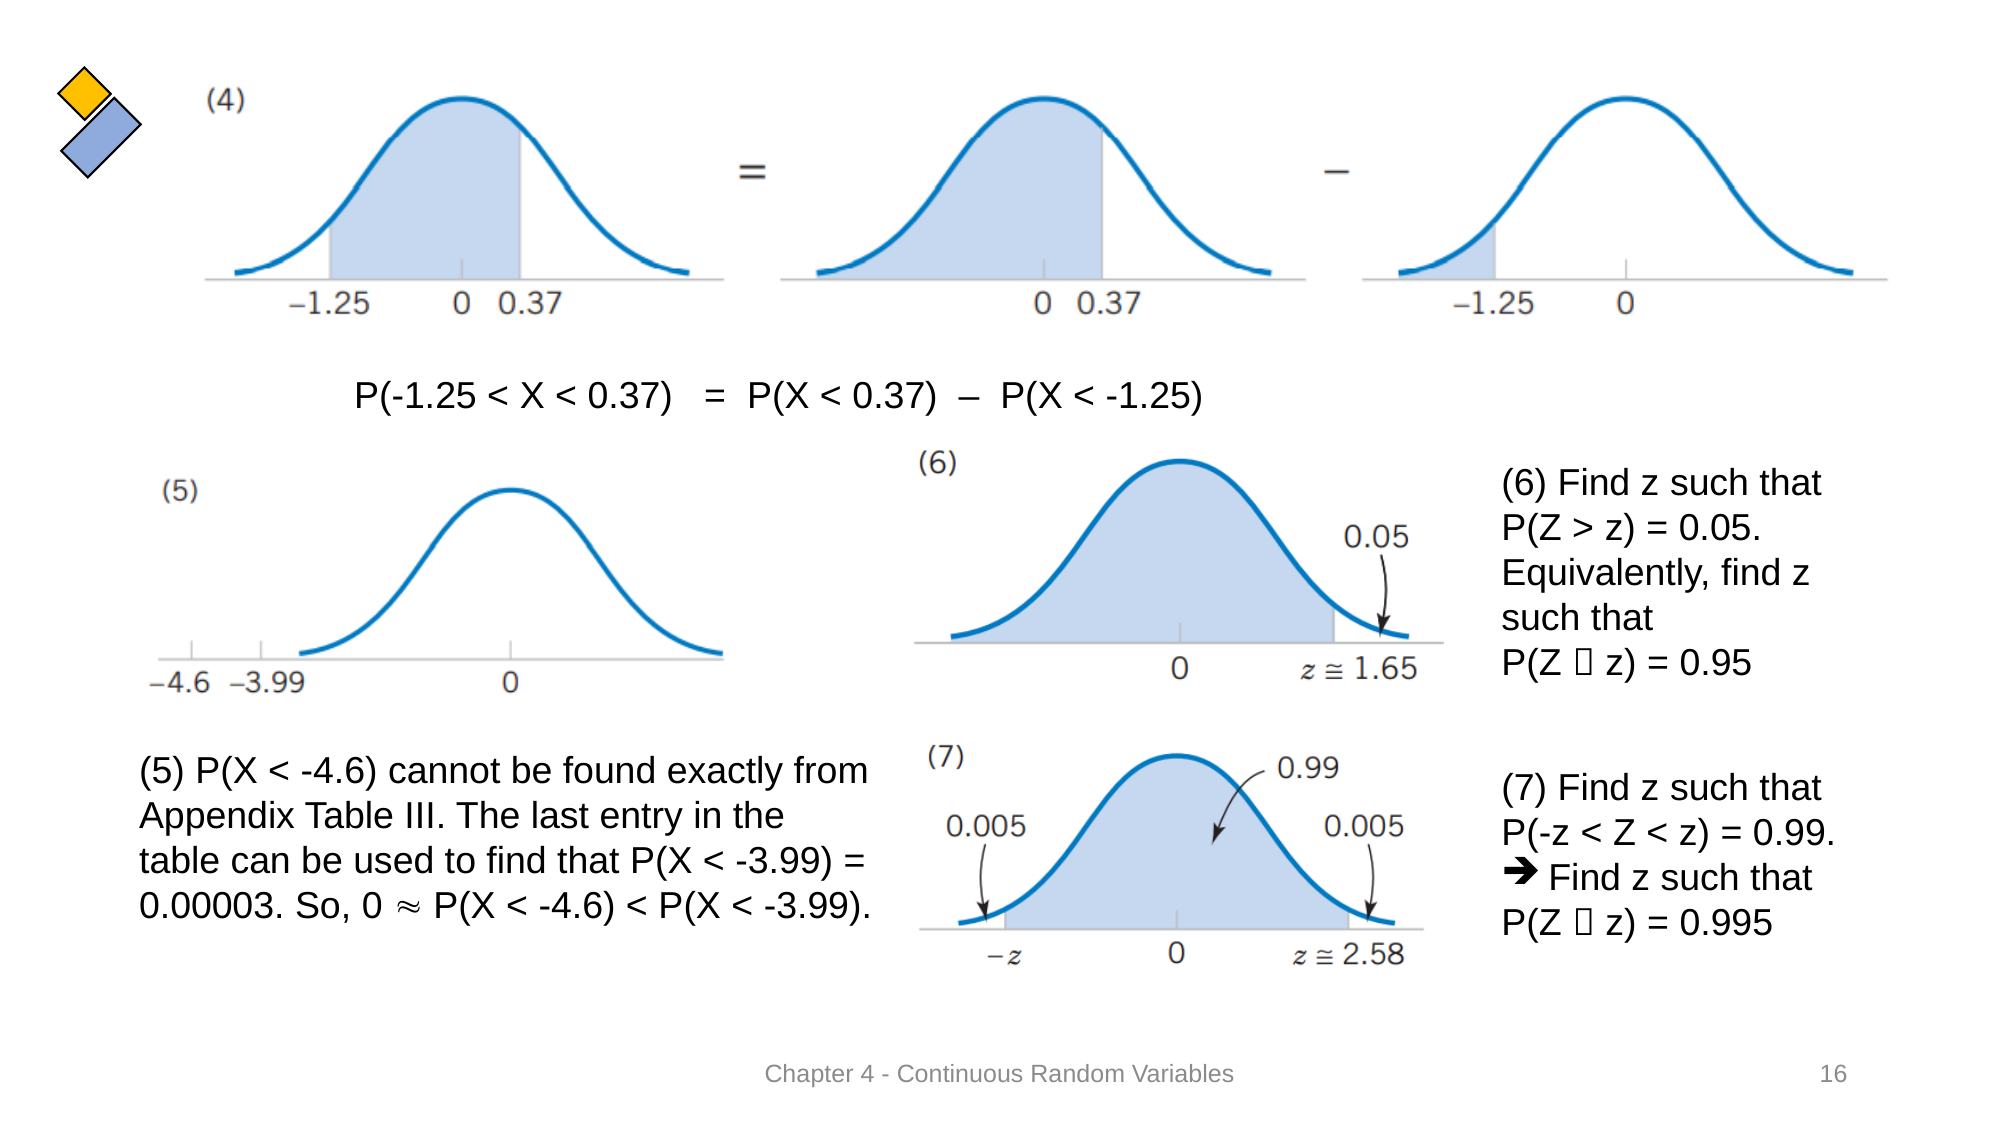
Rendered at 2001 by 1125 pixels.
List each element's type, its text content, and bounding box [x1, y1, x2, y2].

picture [912, 729, 1434, 978]
slide_number 16 [1412, 1042, 1863, 1103]
footer Chapter 4 - Continuous Random Variables [662, 1042, 1338, 1103]
picture [146, 20, 1906, 337]
text_box (7) Find z such that P(-z < Z < z) = 0.99. Find z such that P(Z  z) = 0.995 [1486, 755, 1877, 951]
text_box P(-1.25 < X < 0.37) = P(X < 0.37) – P(X < -1.25) [339, 363, 1220, 424]
text_box (6) Find z such that P(Z > z) = 0.05. Equivalently, find z such that P(Z  z) = 0.95 [1486, 450, 1864, 691]
picture [889, 429, 1456, 697]
text_box (5) P(X < -4.6) cannot be found exactly from Appendix Table III. The last entry in the table can be used to find that P(X < -3.99) = 0.00003. So, 0  P(X < -4.6) < P(X < -3.99). [124, 738, 890, 934]
picture [124, 427, 742, 724]
